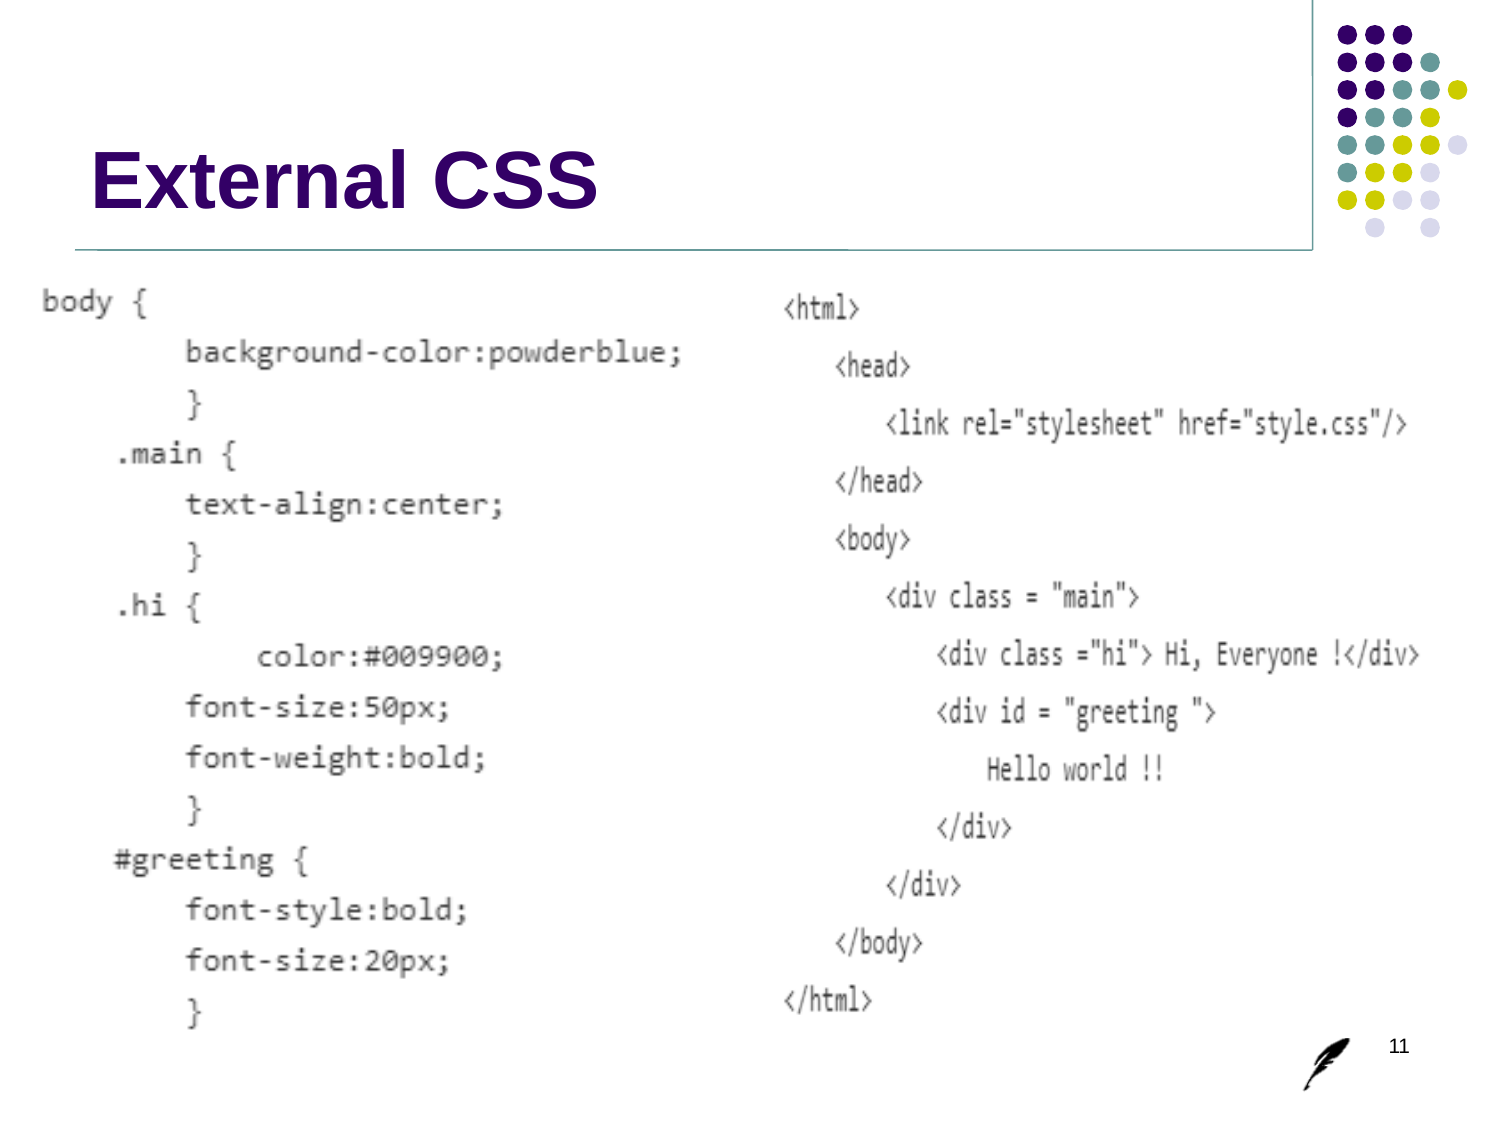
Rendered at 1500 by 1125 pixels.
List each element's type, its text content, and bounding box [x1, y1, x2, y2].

title External CSS [75, 20, 1313, 233]
picture [24, 274, 713, 1050]
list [742, 274, 1438, 1038]
slide_number 11 [1074, 1038, 1425, 1100]
